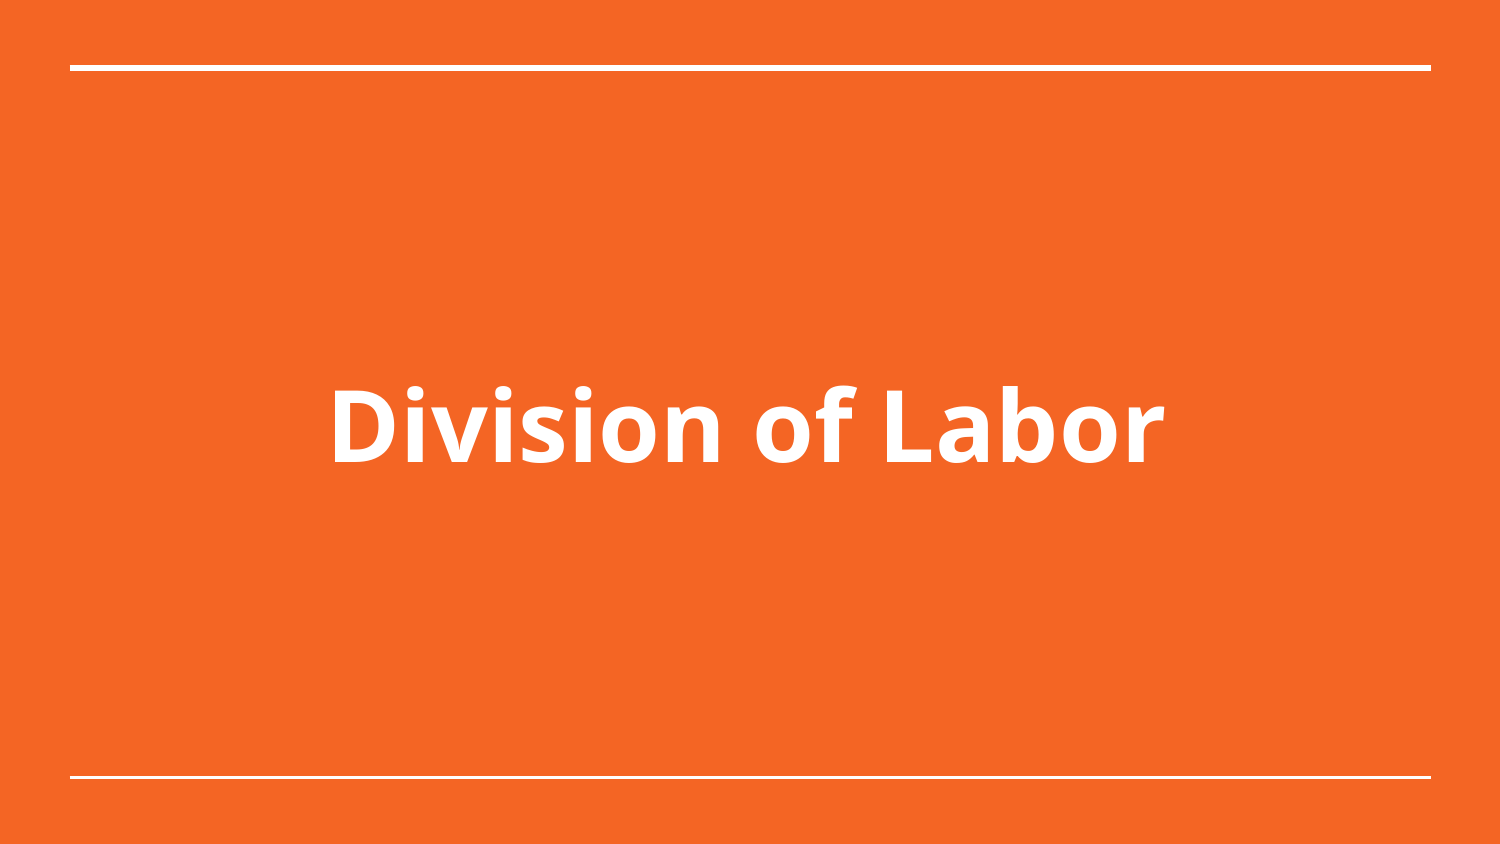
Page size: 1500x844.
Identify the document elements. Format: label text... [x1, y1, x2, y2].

title Division of Labor [66, 296, 1428, 550]
